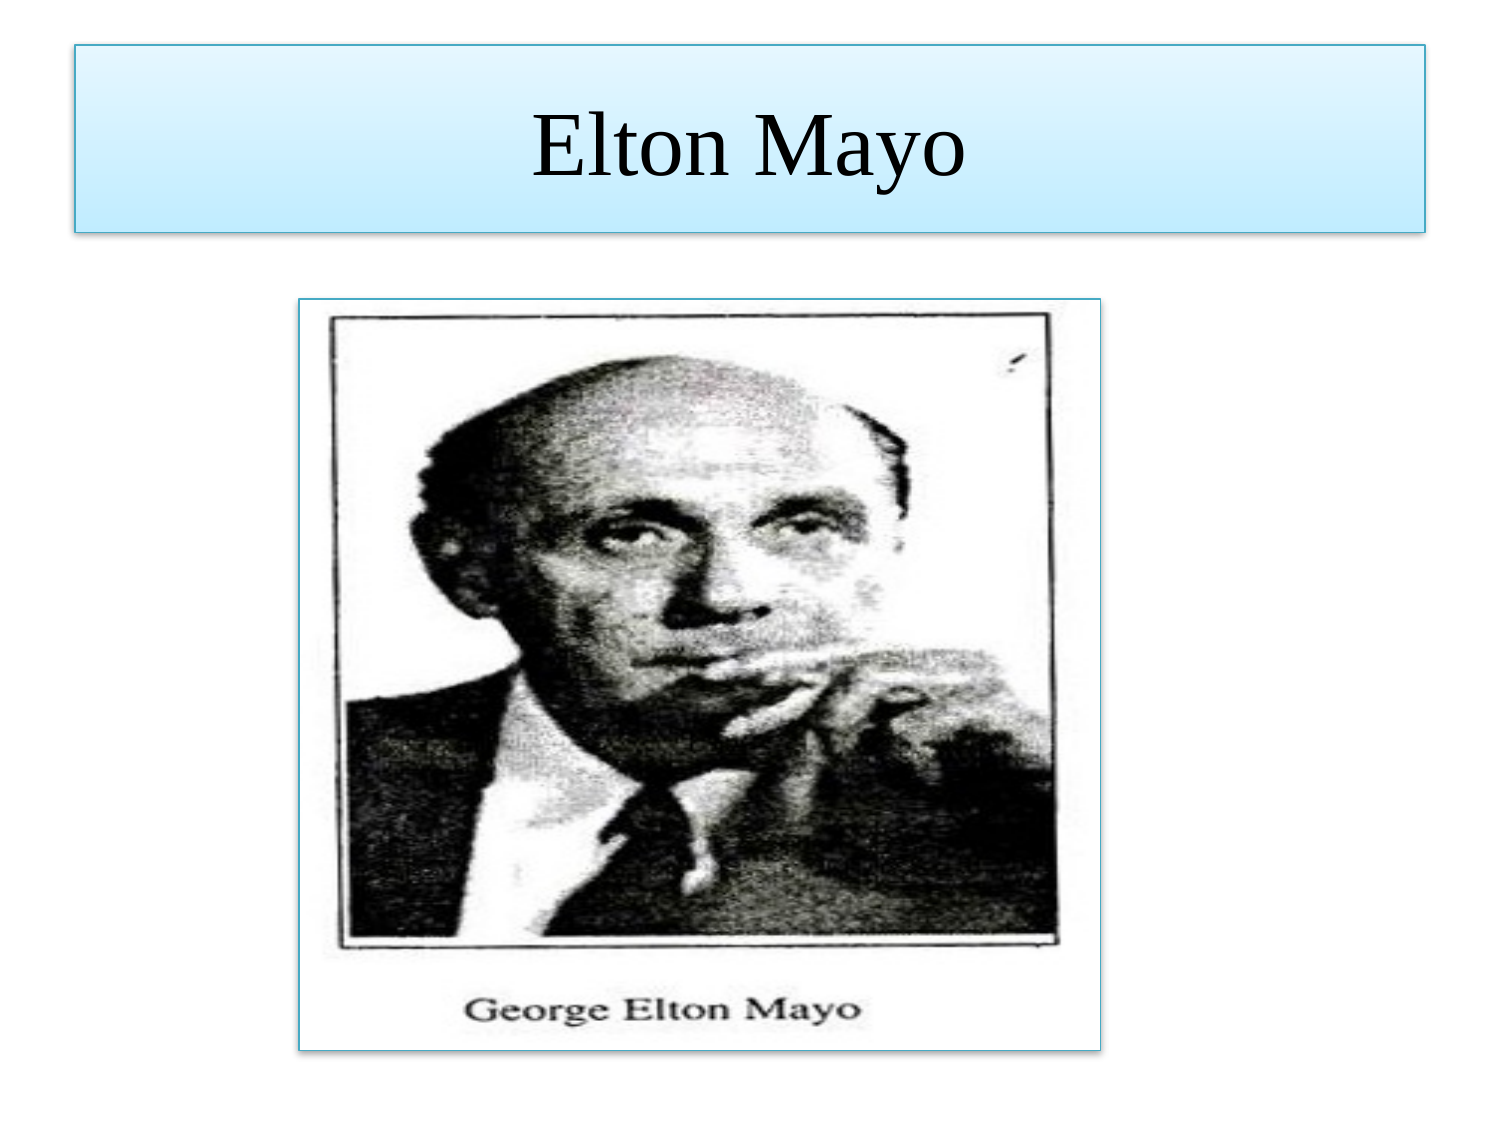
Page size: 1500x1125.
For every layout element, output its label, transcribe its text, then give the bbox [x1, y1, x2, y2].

title Elton Mayo [74, 44, 1426, 233]
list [299, 299, 1101, 1051]
